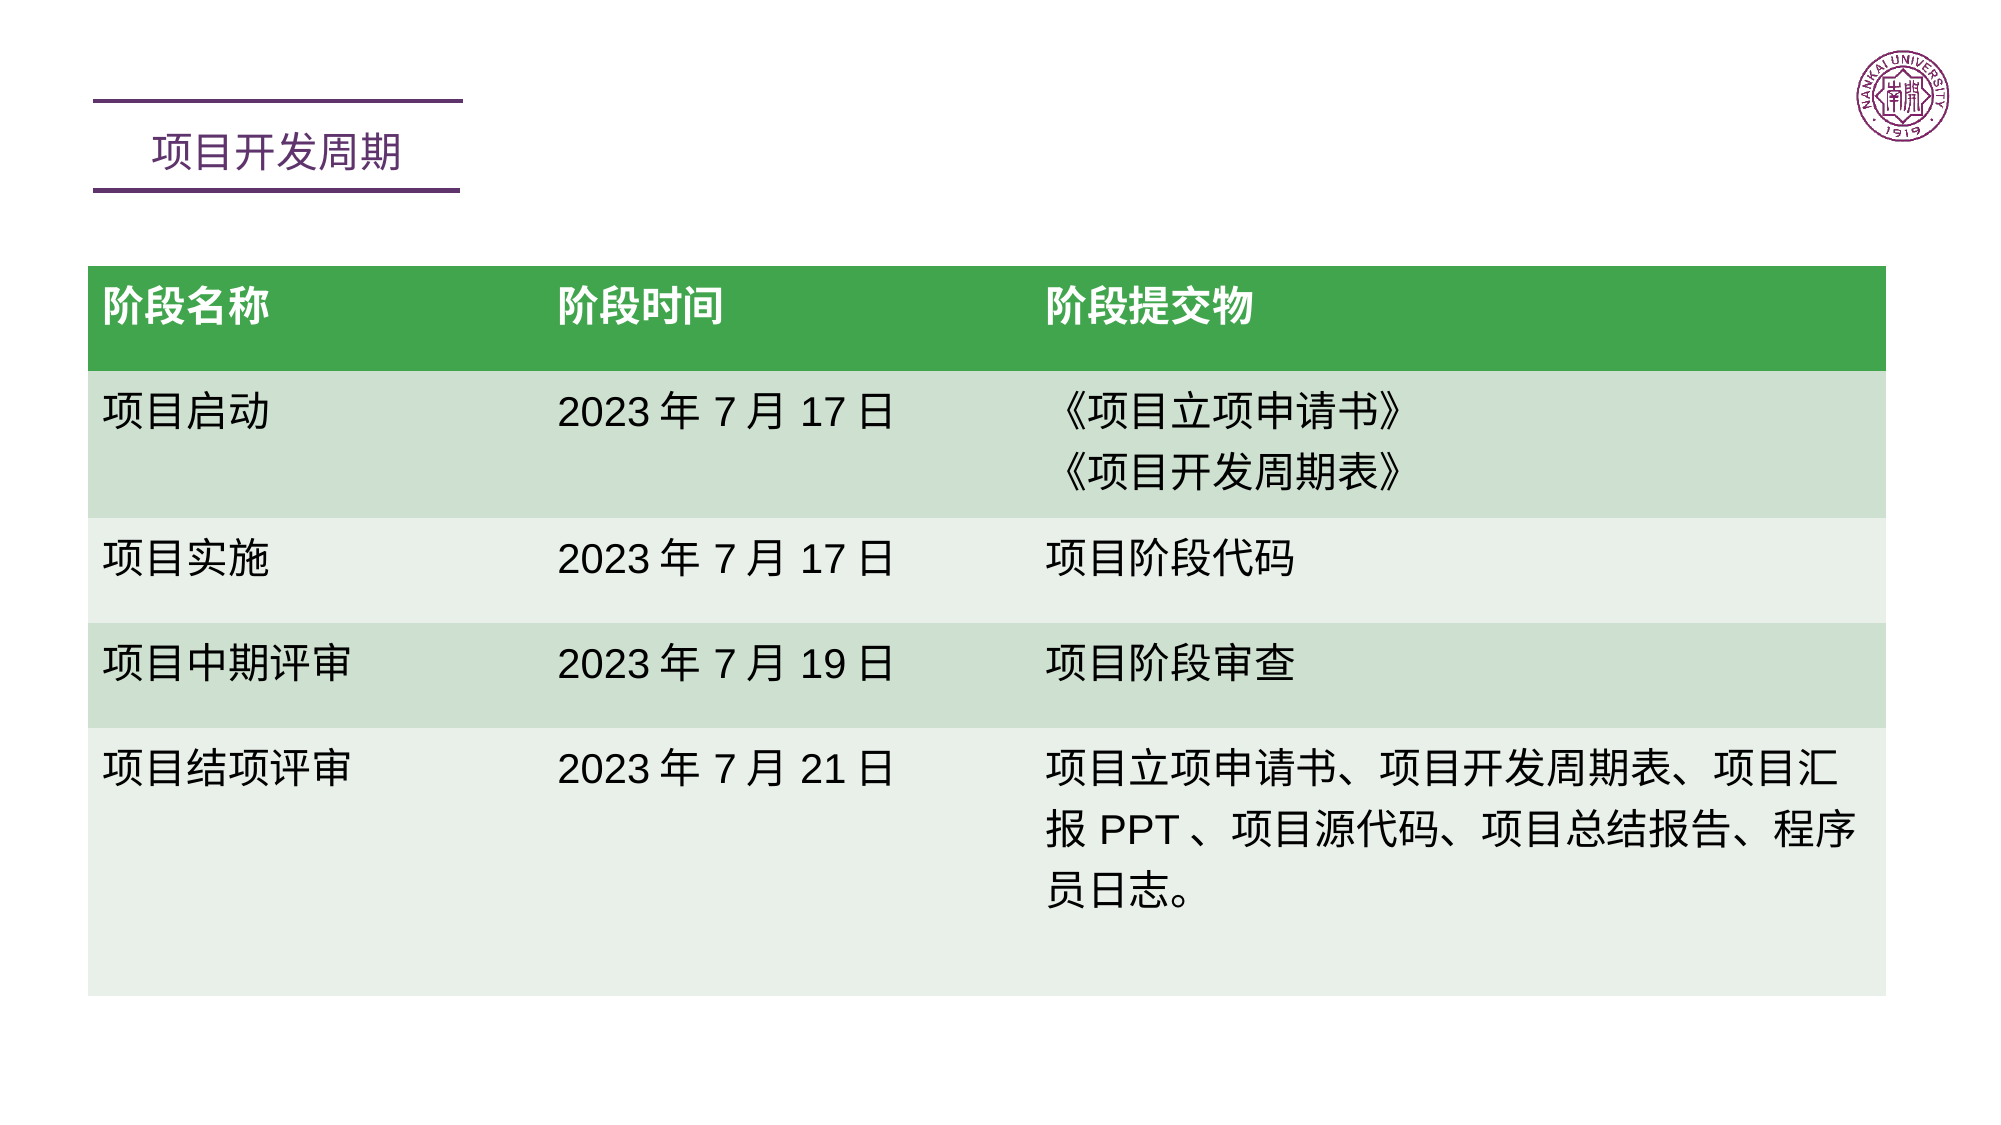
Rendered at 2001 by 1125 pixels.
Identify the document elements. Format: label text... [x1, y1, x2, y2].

table_cell 项目阶段审查 [1030, 623, 1886, 728]
table_header 阶段名称 [88, 266, 543, 371]
table_cell 2023年7月21日 [543, 728, 1030, 996]
table_header 阶段时间 [543, 266, 1030, 371]
table_cell 项目立项申请书、项目开发周期表、项目汇报PPT、项目源代码、项目总结报告、程序员日志。 [1030, 728, 1886, 996]
table_cell 项目中期评审 [88, 623, 543, 728]
table_cell 项目阶段代码 [1030, 518, 1886, 623]
table_cell 2023年7月17日 [543, 371, 1030, 518]
table_cell 项目实施 [88, 518, 543, 623]
table_cell 2023年7月19日 [543, 623, 1030, 728]
table_header 阶段提交物 [1030, 266, 1886, 371]
table_cell 2023年7月17日 [543, 518, 1030, 623]
text_box 项目开发周期 [92, 108, 461, 183]
table_cell 项目结项评审 [88, 728, 543, 996]
table_cell 项目启动 [88, 371, 543, 518]
picture [1852, 46, 1953, 146]
table_cell 《项目立项申请书》 《项目开发周期表》 [1030, 371, 1886, 518]
